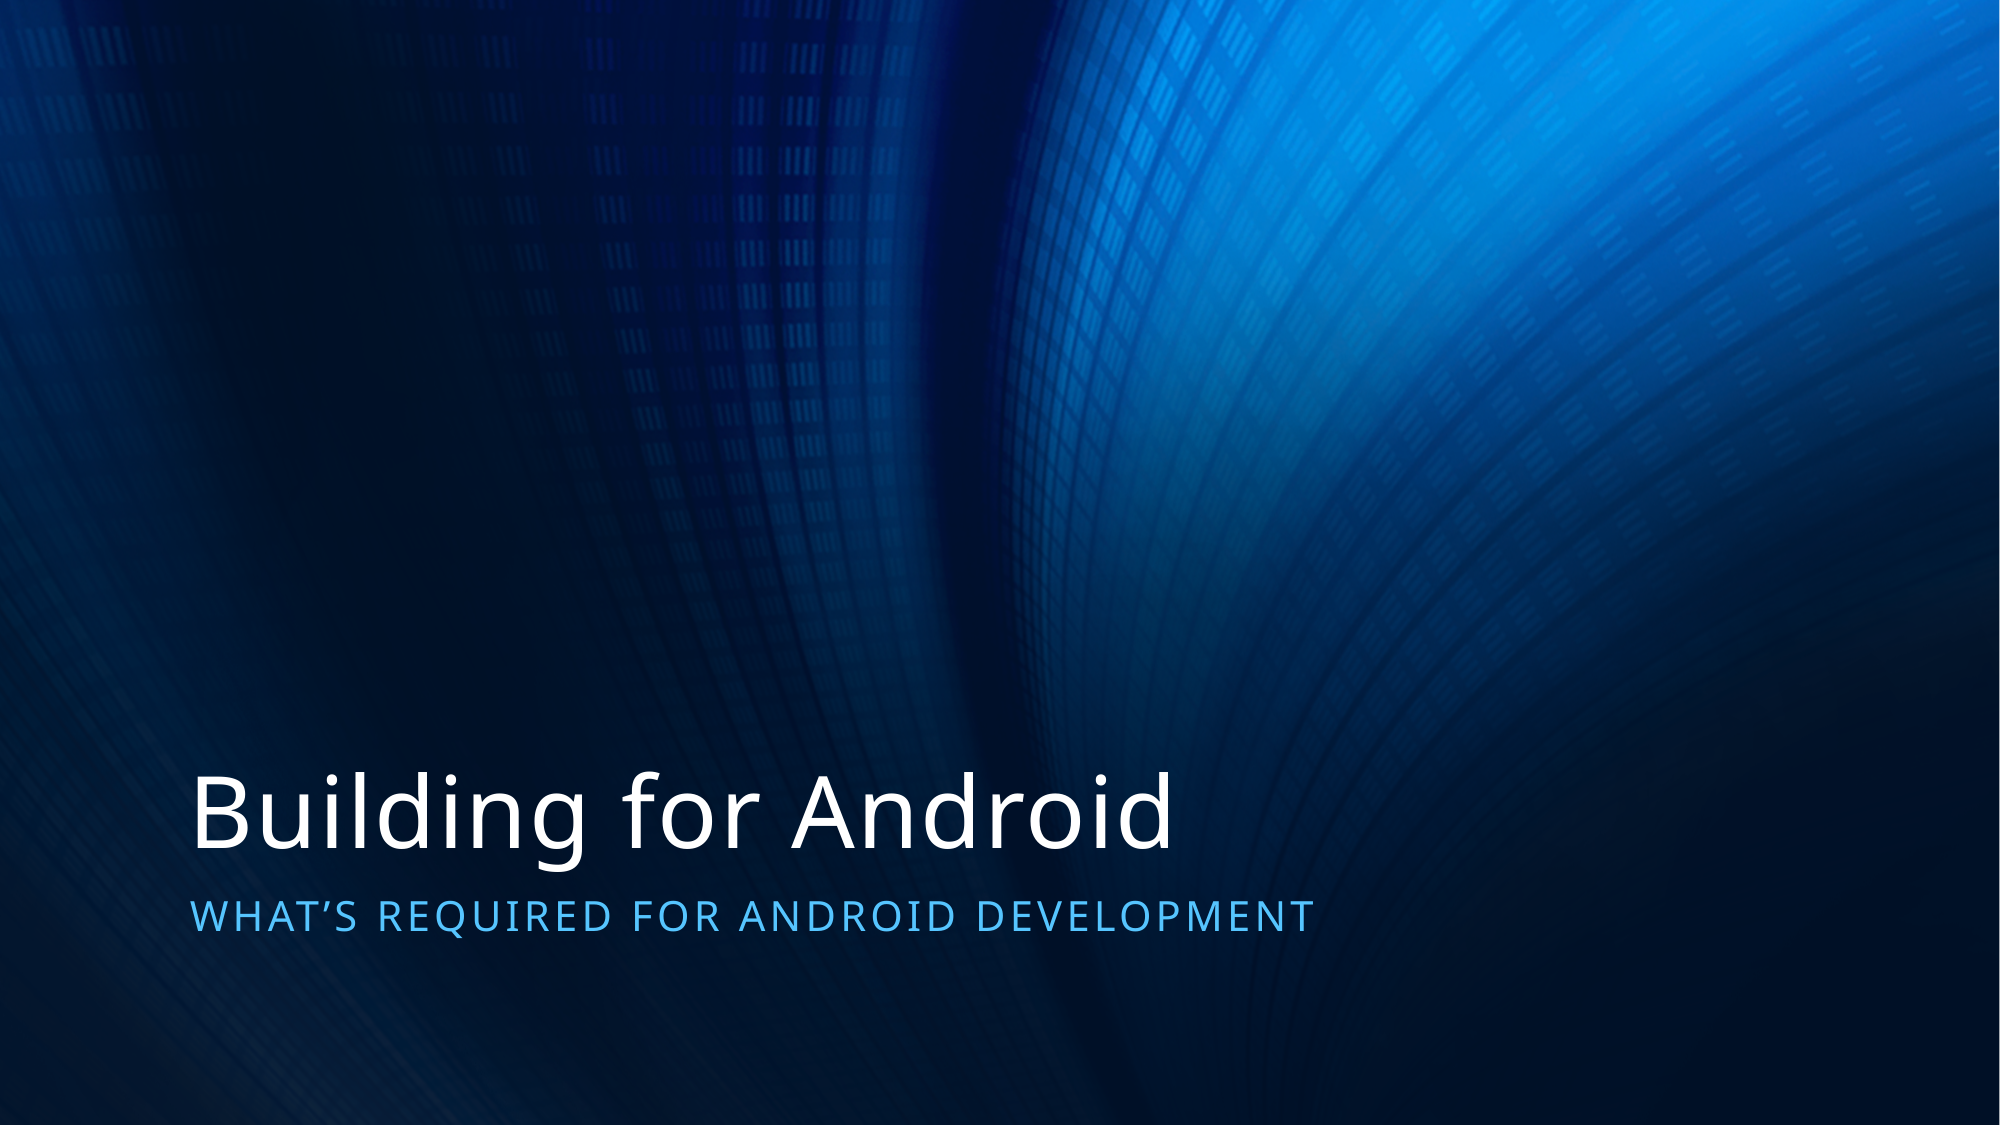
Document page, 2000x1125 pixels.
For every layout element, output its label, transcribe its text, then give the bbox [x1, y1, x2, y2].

title Building for Android [173, 412, 1600, 875]
list What’s required for android development [174, 887, 1600, 988]
picture [0, 0, 2000, 1125]
